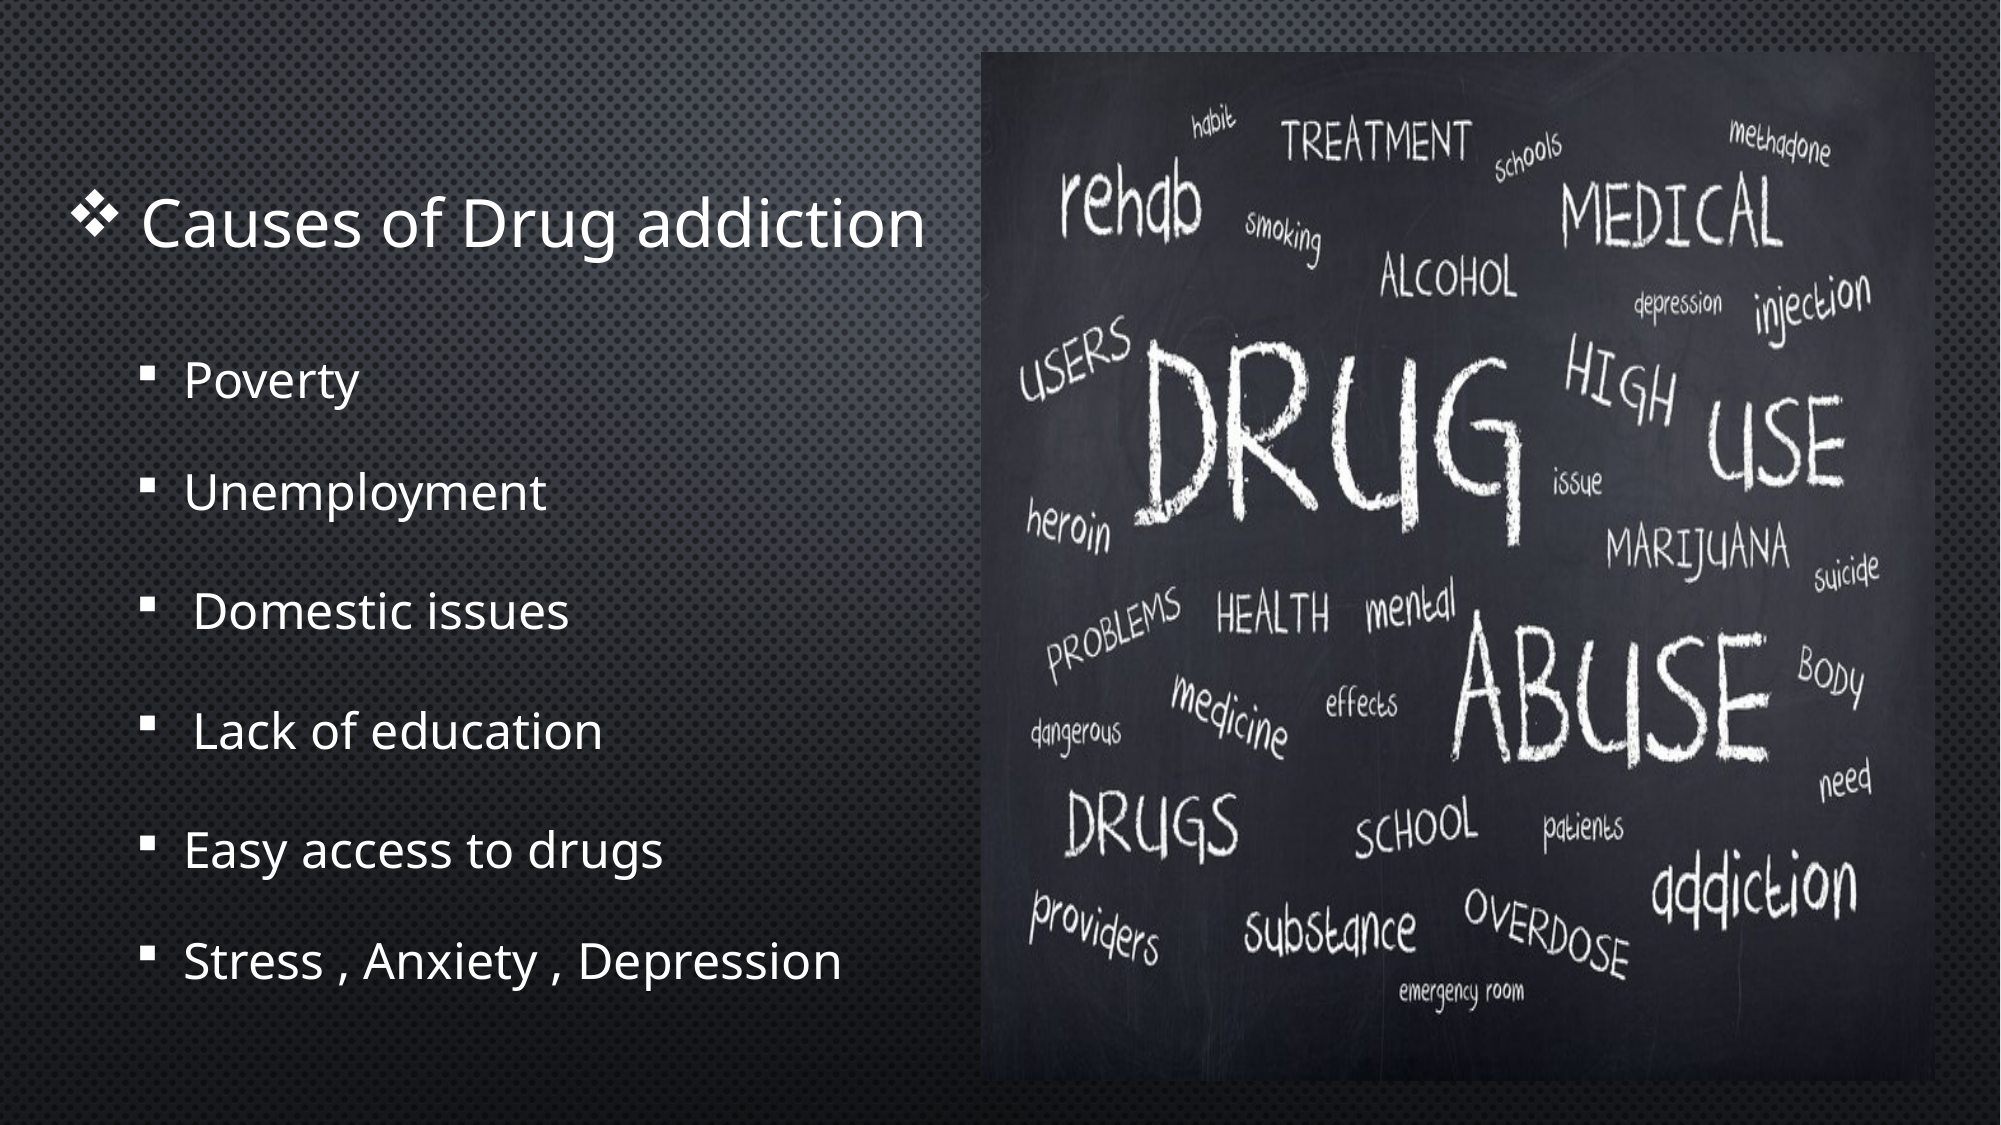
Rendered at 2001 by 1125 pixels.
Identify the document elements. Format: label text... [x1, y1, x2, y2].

table_header Easy access to drugs [121, 807, 981, 891]
table_header Poverty [121, 338, 981, 421]
table_header Lack of education [121, 688, 981, 771]
table_header Stress , Anxiety , Depression [121, 918, 981, 1039]
table_header Unemployment [121, 450, 981, 533]
table_header Domestic issues [121, 569, 981, 652]
table_header Causes of Drug addiction [51, 169, 981, 275]
picture [981, 52, 1935, 1081]
